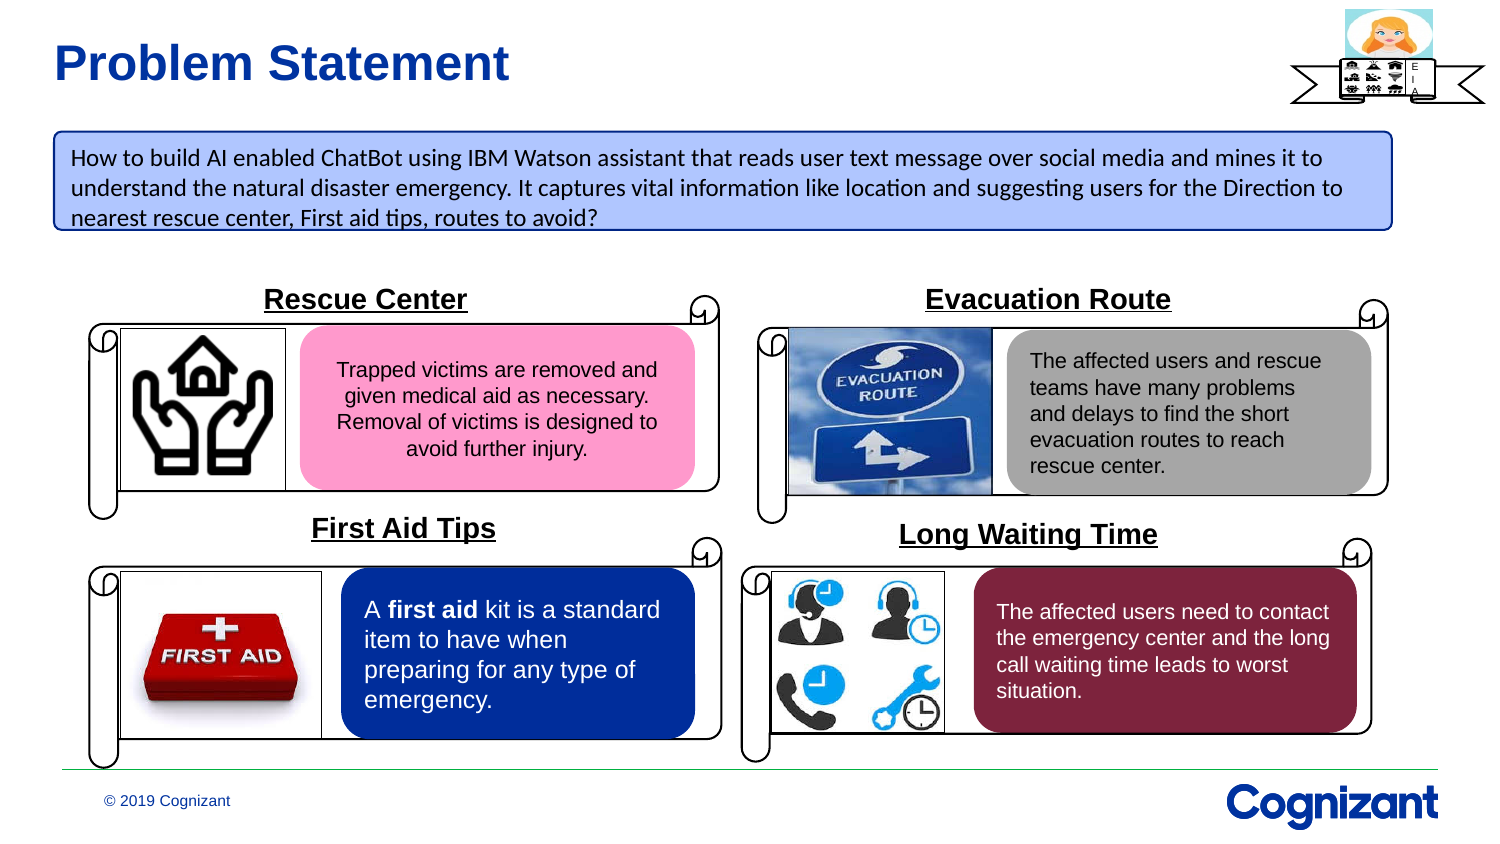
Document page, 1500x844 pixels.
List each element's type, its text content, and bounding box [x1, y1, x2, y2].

text_box [740, 537, 1373, 763]
text_box [757, 298, 1389, 524]
title Problem Statement [54, 36, 1292, 95]
picture [788, 327, 993, 495]
text_box Rescue Center [263, 280, 469, 316]
picture [120, 571, 322, 739]
picture [120, 328, 286, 491]
text_box First Aid Tips [311, 509, 497, 545]
text_box A first aid kit is a standard item to have when preparing for any type of emergency. [340, 566, 697, 741]
picture [1227, 784, 1438, 830]
picture [771, 571, 945, 733]
text_box How to build AI enabled ChatBot using IBM Watson assistant that reads user text message over social media and mines it to understand the natural disaster emergency. It captures vital information like location and suggesting users for the Direction to nearest rescue center, First aid tips, routes to avoid? [52, 130, 1393, 231]
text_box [1292, 9, 1483, 103]
text_box Evacuation Route [925, 279, 1172, 316]
text_box [88, 536, 723, 769]
text_box The affected users and rescue teams have many problems and delays to find the short evacuation routes to reach rescue center. [1005, 328, 1373, 497]
text_box Long Waiting Time [898, 515, 1159, 551]
text_box [88, 294, 720, 520]
